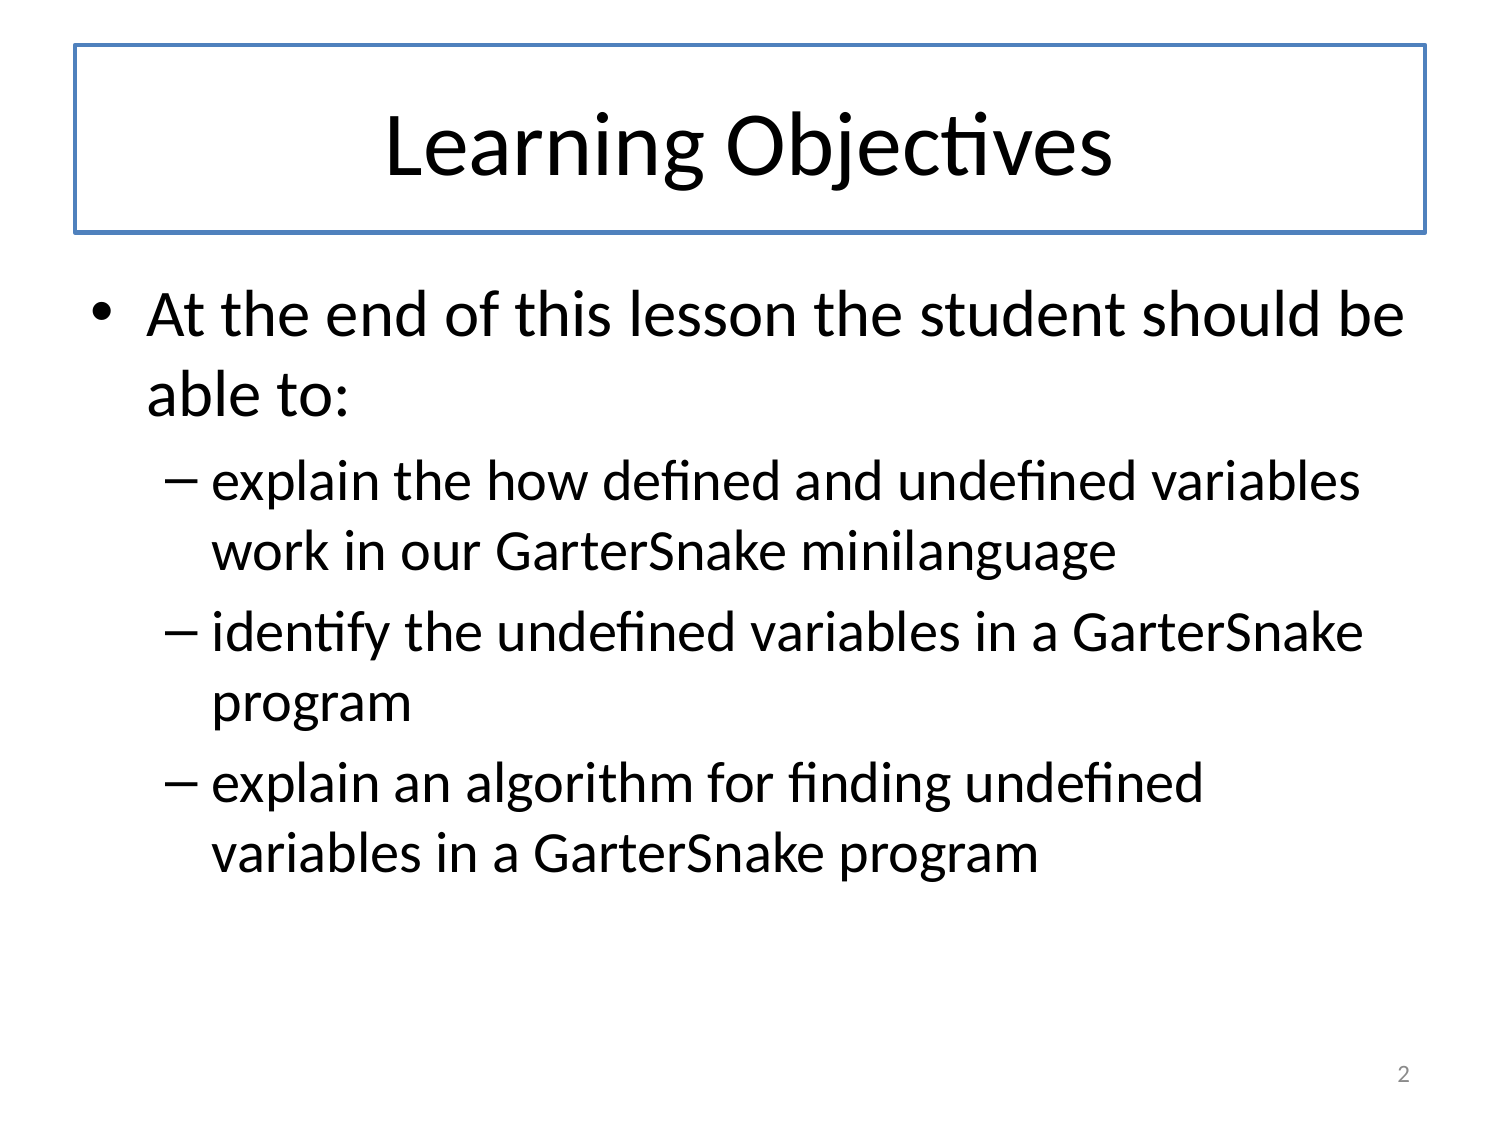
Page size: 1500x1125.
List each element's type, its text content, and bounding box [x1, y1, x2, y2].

title Learning Objectives [73, 43, 1427, 235]
list At the end of this lesson the student should be able to: explain the how defined and undefined variables work in our GarterSnake minilanguage identify the undefined variables in a GarterSnake program explain an algorithm for finding undefined variables in a GarterSnake program [75, 262, 1425, 1005]
slide_number 2 [1074, 1042, 1425, 1103]
